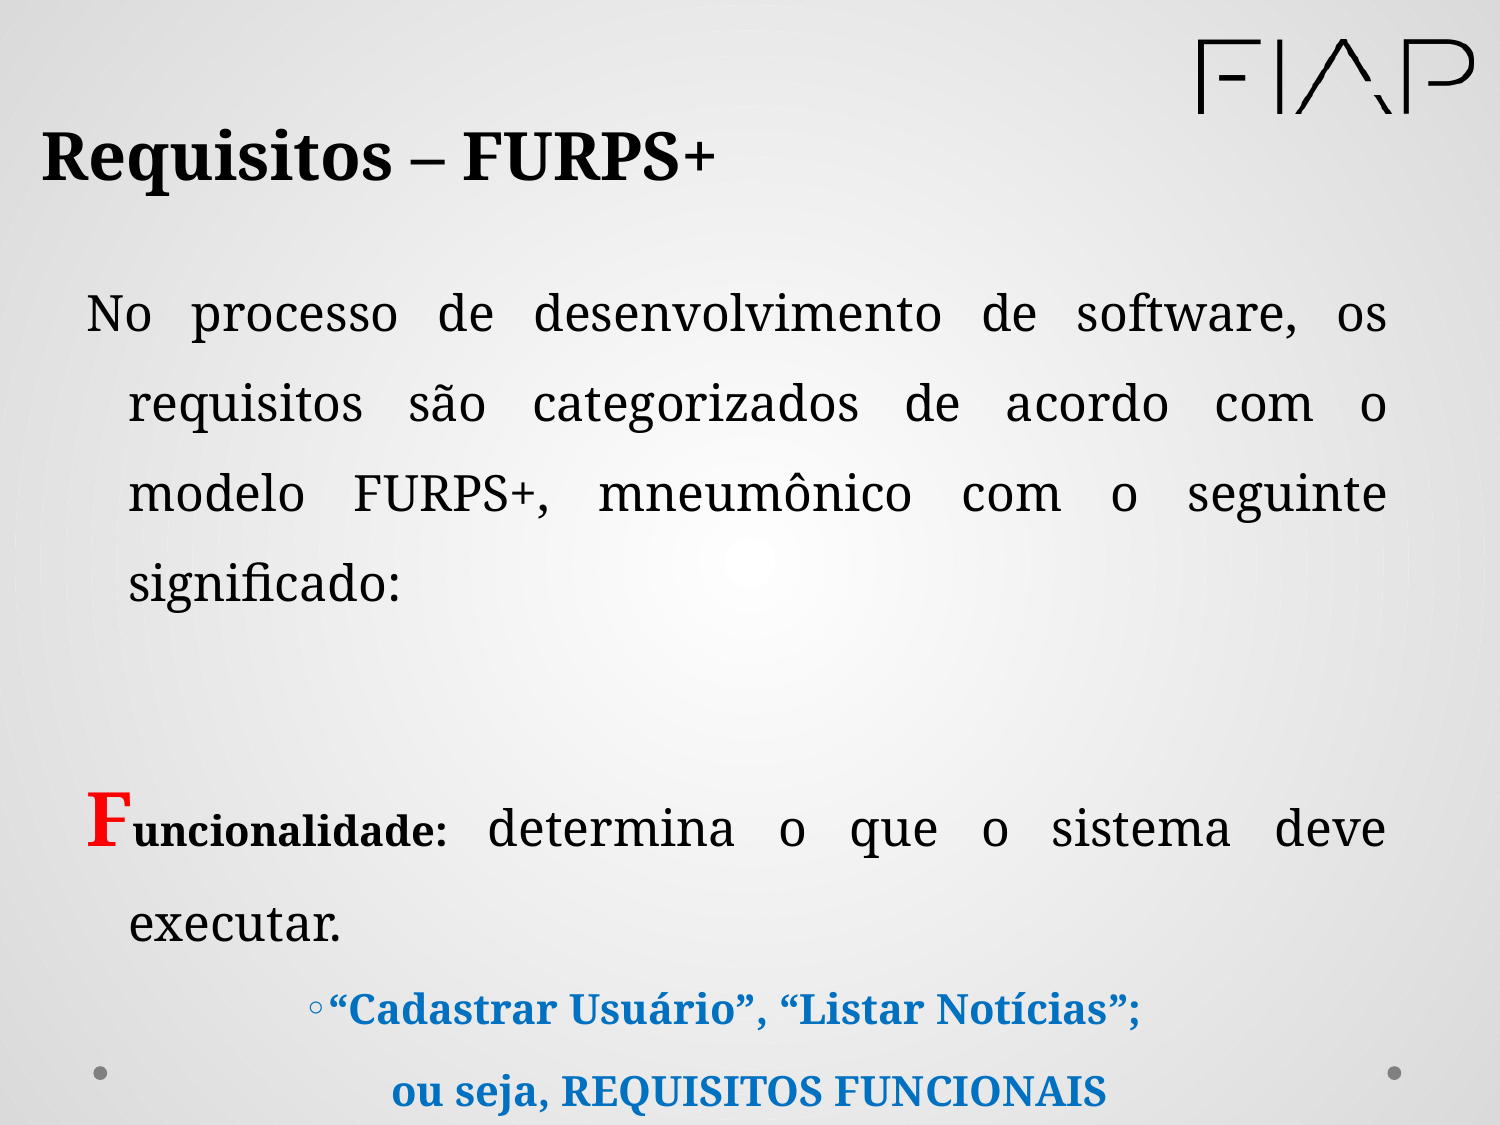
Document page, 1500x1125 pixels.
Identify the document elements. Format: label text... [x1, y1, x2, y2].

picture [1198, 30, 1475, 123]
text_box Requisitos – FURPS+ [8, 66, 819, 202]
text_box No processo de desenvolvimento de software, os requisitos são categorizados de acordo com o modelo FURPS+, mneumônico com o seguinte significado: Funcionalidade: determina o que o sistema deve executar. “Cadastrar Usuário”, “Listar Notícias”; ou seja, REQUISITOS FUNCIONAIS [53, 243, 1404, 1125]
